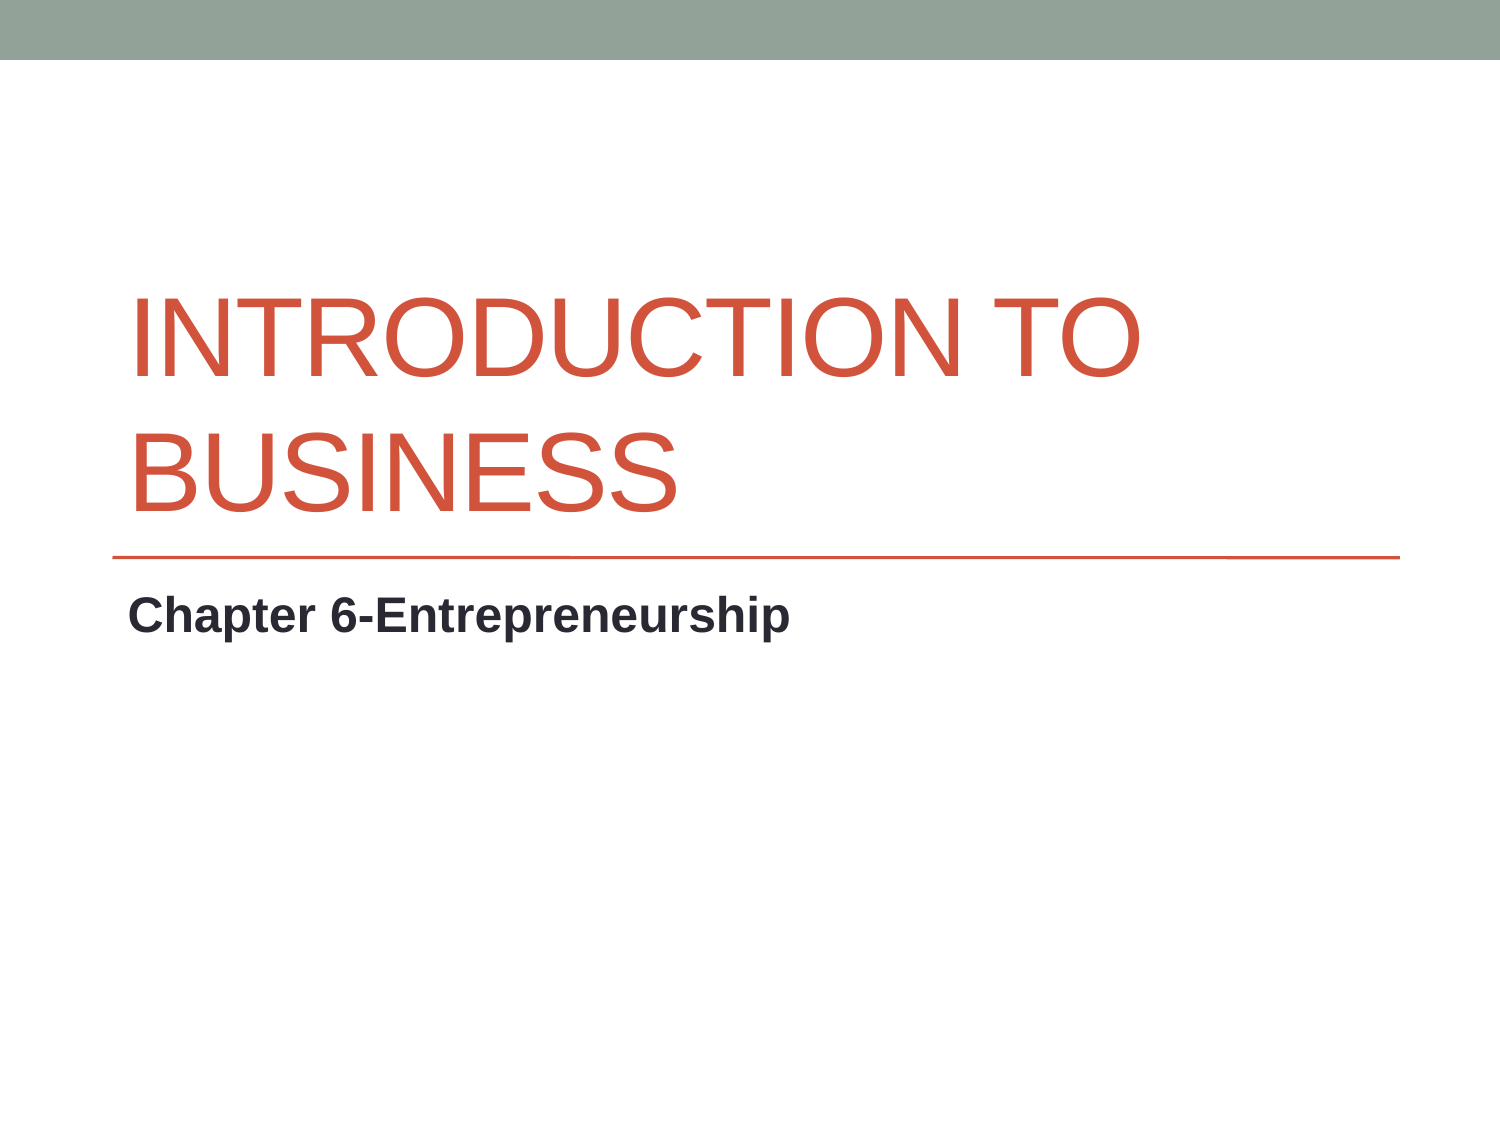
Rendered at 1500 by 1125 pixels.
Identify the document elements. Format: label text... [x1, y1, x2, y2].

subtitle Chapter 6-Entrepreneurship [112, 575, 1163, 863]
title Introduction to Business [112, 224, 1400, 542]
